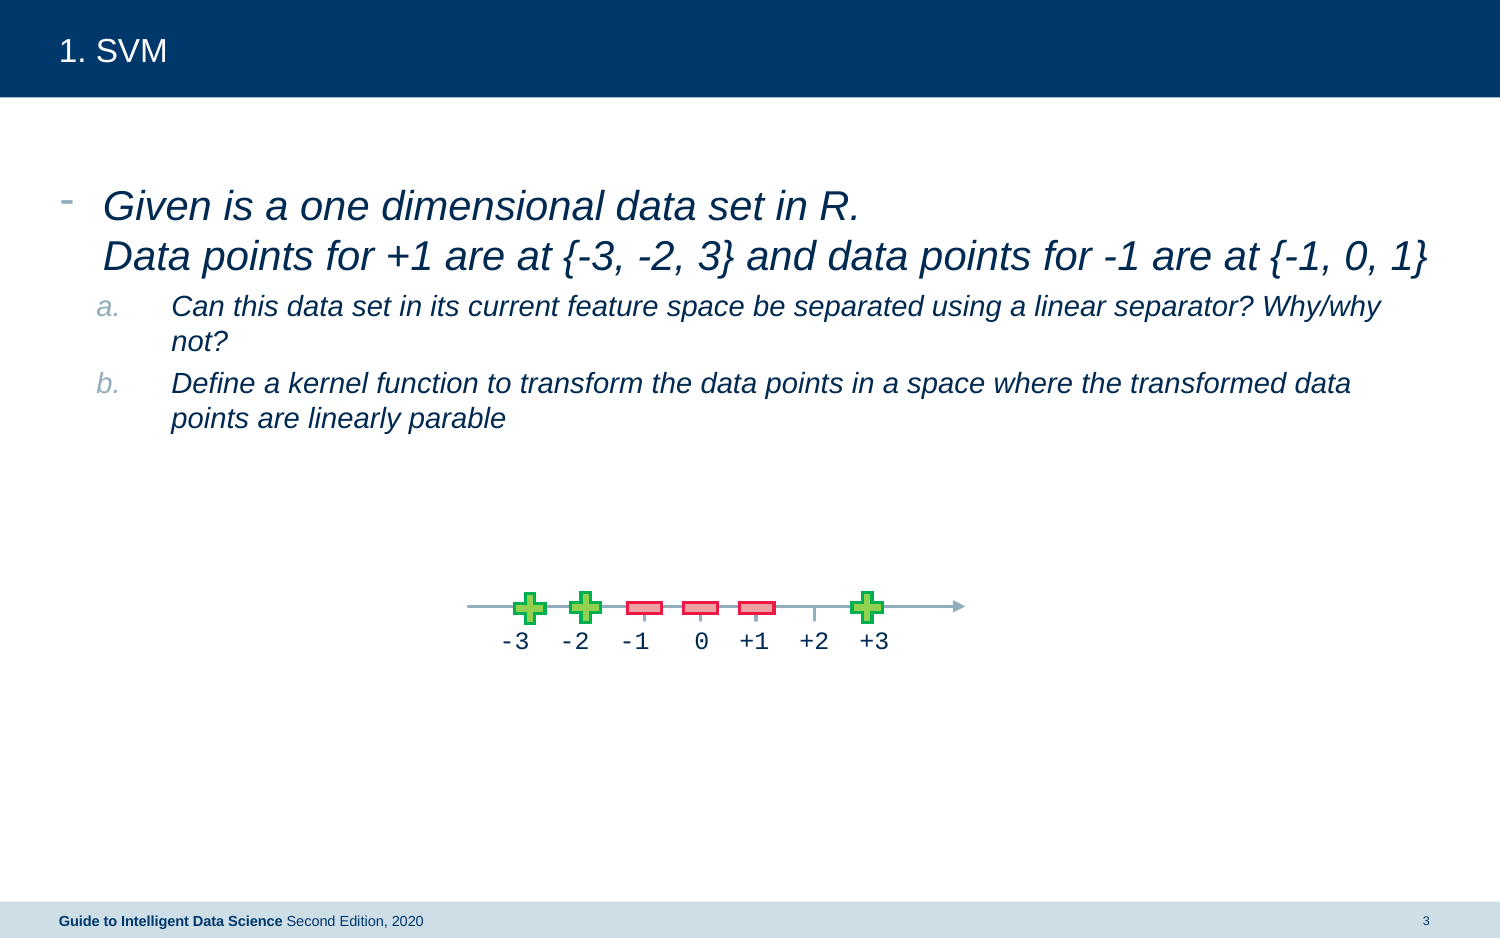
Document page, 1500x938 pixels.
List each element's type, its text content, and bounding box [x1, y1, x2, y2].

slide_number 3 [1411, 900, 1442, 938]
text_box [468, 584, 966, 656]
title 1. SVM [58, 28, 1442, 70]
list Given is a one dimensional data set in R. Data points for +1 are at {-3, -2, 3} and data points for -1 are at {-1, 0, 1} Can this data set in its current feature space be separated using a linear separator? Why/why not? Define a kernel function to transform the data points in a space where the transformed data points are linearly parable [59, 179, 1434, 855]
footer Guide to Intelligent Data Science Second Edition, 2020 [58, 900, 717, 938]
